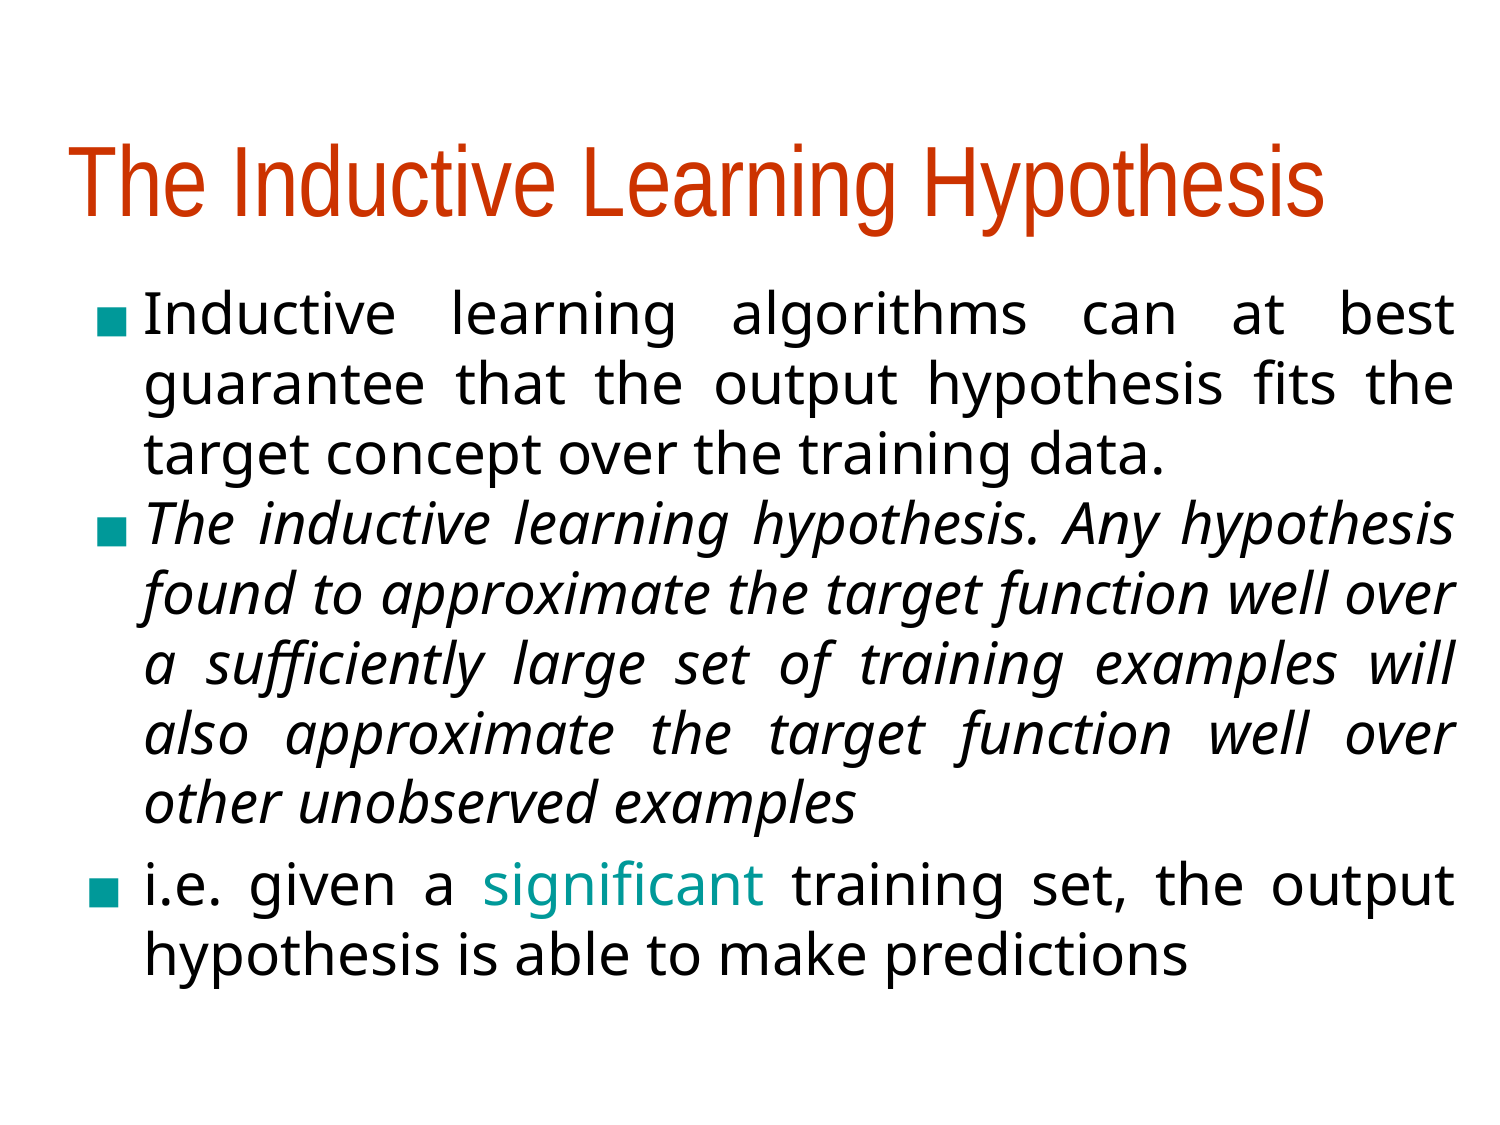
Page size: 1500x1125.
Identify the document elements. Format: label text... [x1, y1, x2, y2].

title The Inductive Learning Hypothesis [52, 107, 1469, 244]
list Inductive learning algorithms can at best guarantee that the output hypothesis fits the target concept over the training data. The inductive learning hypothesis. Any hypothesis found to approximate the target function well over a sufficiently large set of training examples will also approximate the target function well over other unobserved examples i.e. given a significant training set, the output hypothesis is able to make predictions [53, 268, 1471, 1098]
